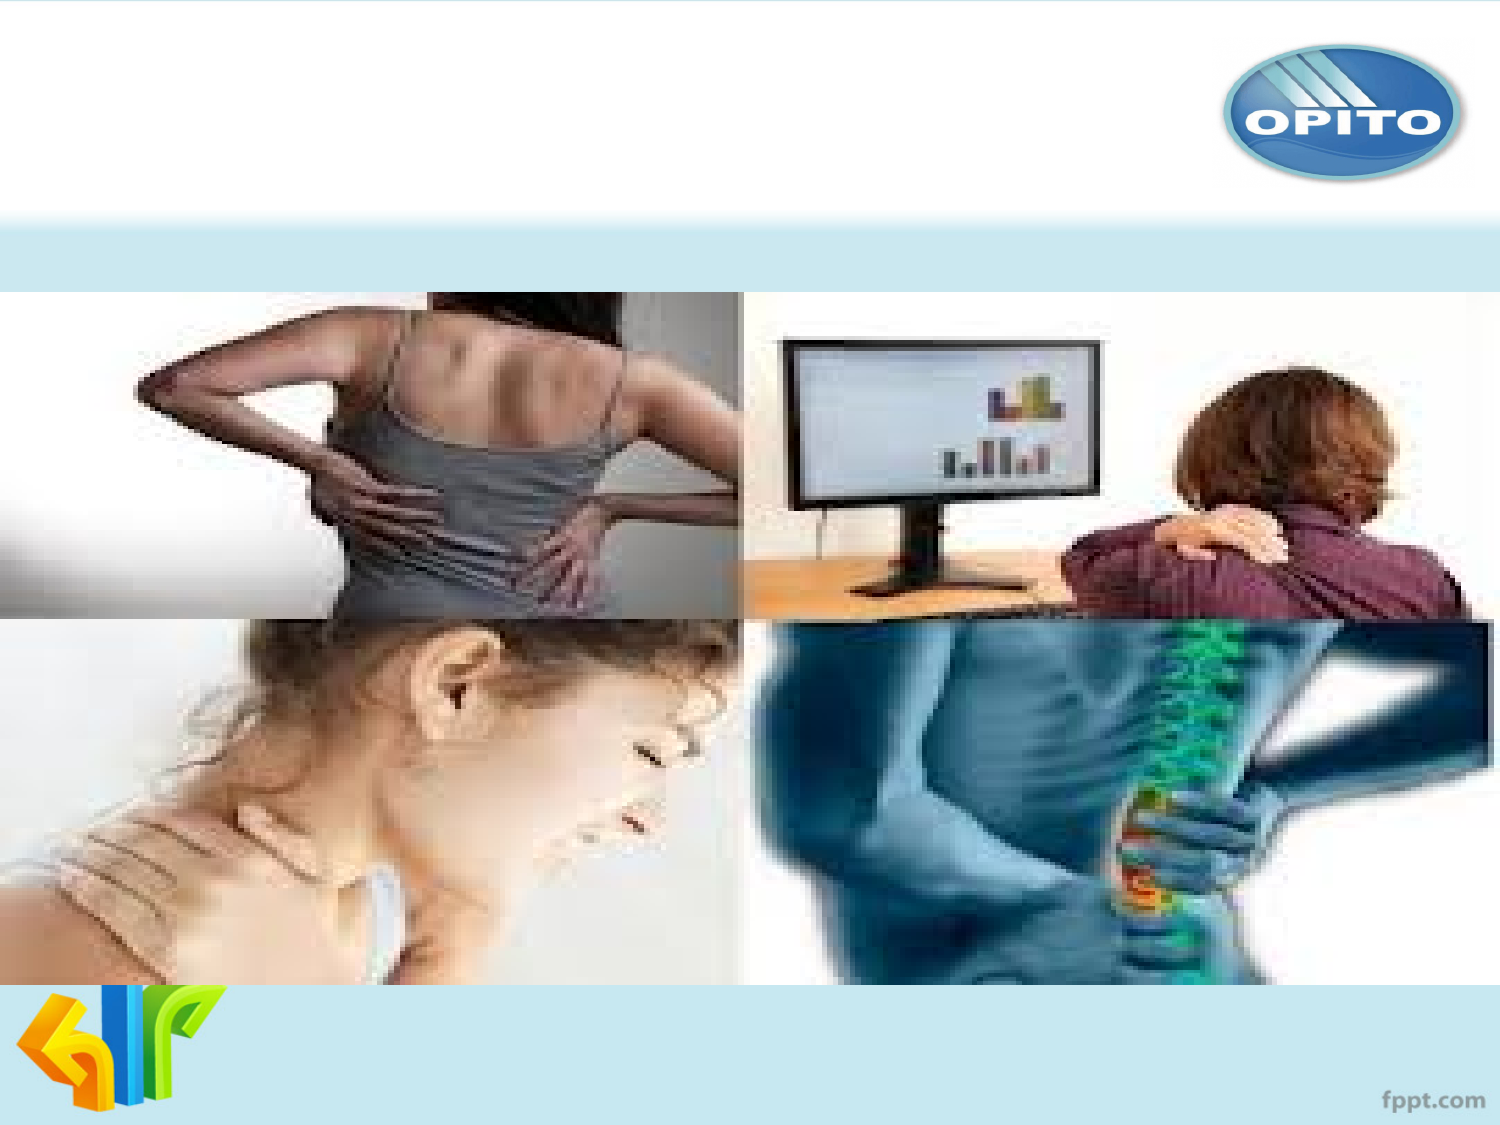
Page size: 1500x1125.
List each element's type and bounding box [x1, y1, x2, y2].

list [0, 292, 1500, 985]
picture [0, 985, 1500, 1125]
picture [0, 0, 1500, 292]
